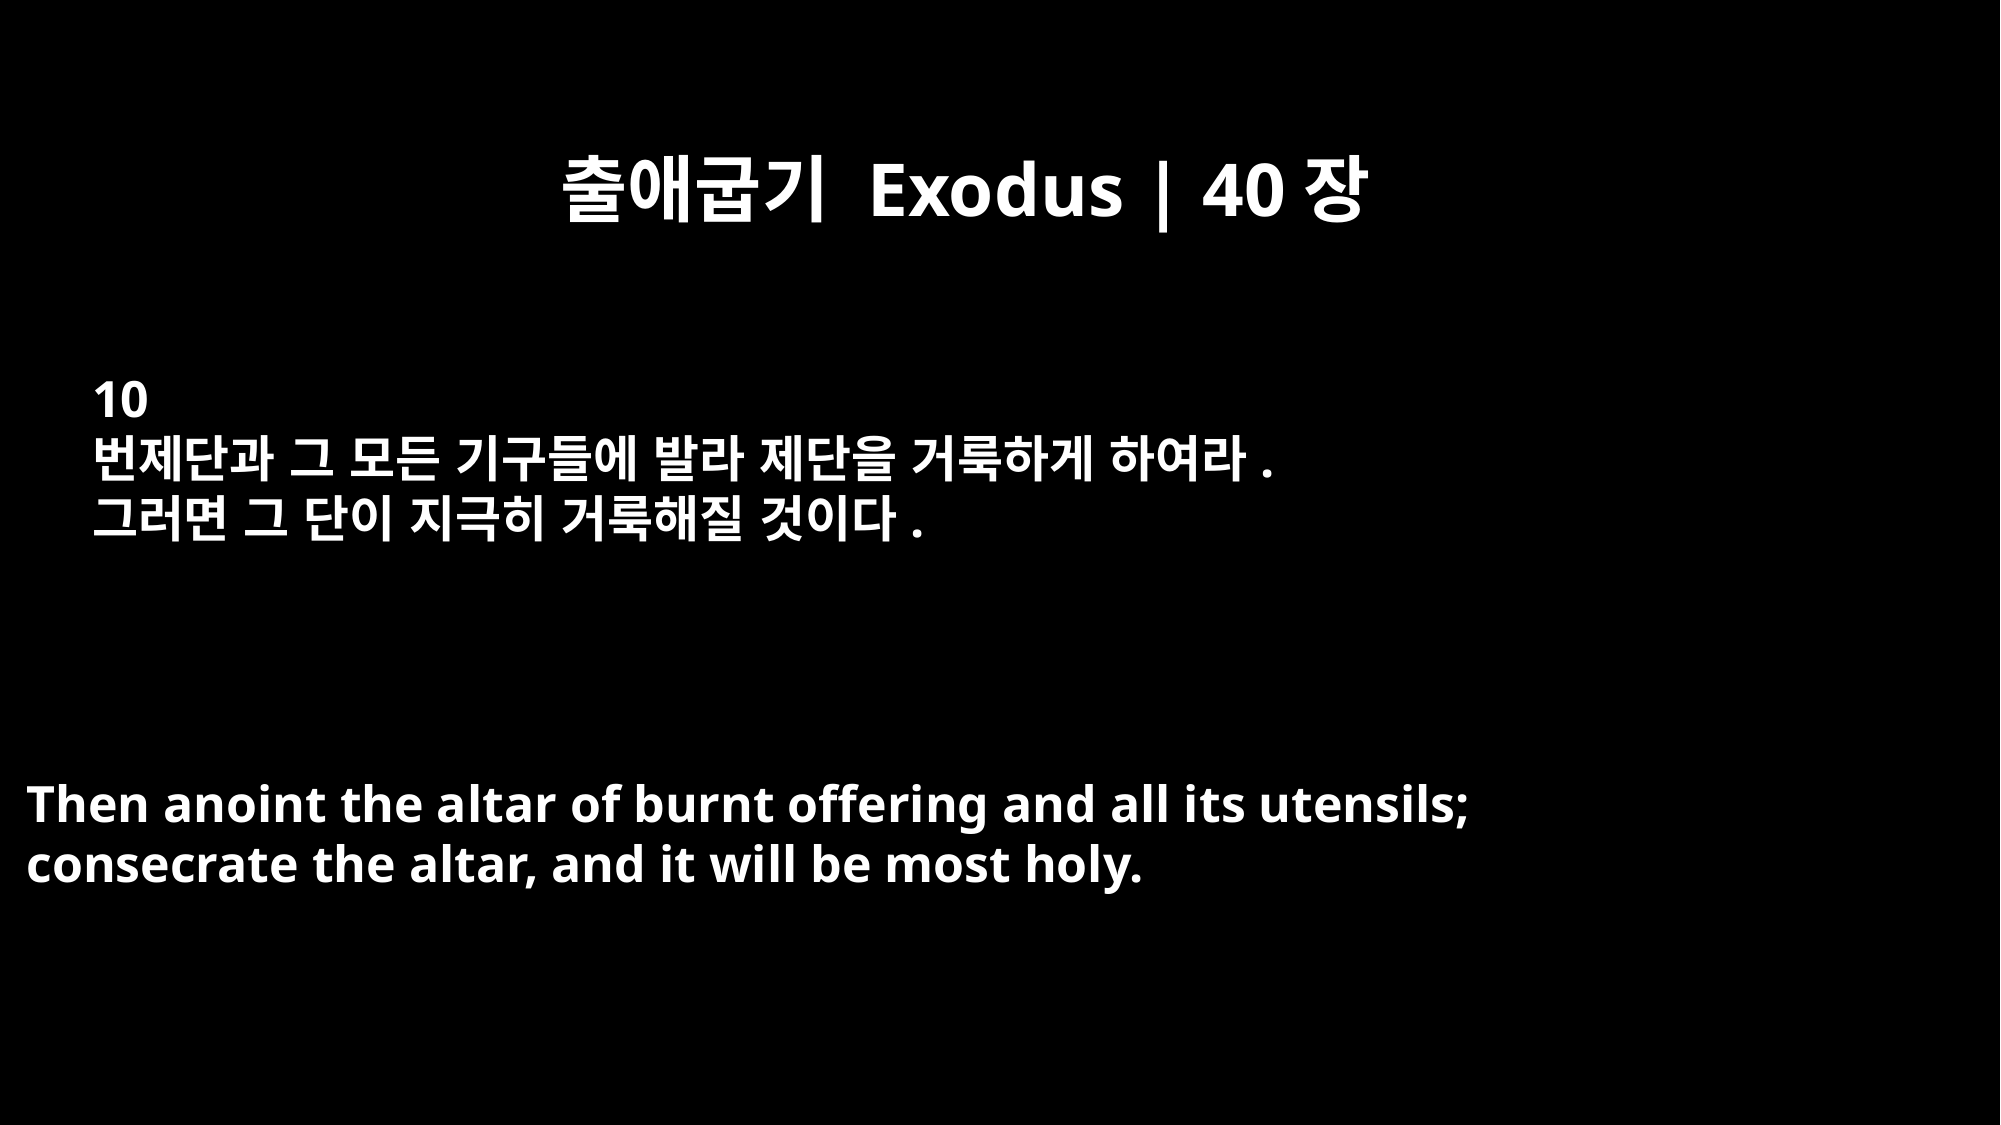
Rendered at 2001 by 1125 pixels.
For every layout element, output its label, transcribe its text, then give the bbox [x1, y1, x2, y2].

text_box Then anoint the altar of burnt offering and all its utensils; consecrate the altar, and it will be most holy. [11, 764, 1499, 900]
text_box 출애굽기 Exodus | 40장 [545, 136, 1387, 239]
text_box 10 번제단과 그 모든 기구들에 발라 제단을 거룩하게 하여라. 그러면 그 단이 지극히 거룩해질 것이다. [77, 359, 1303, 555]
